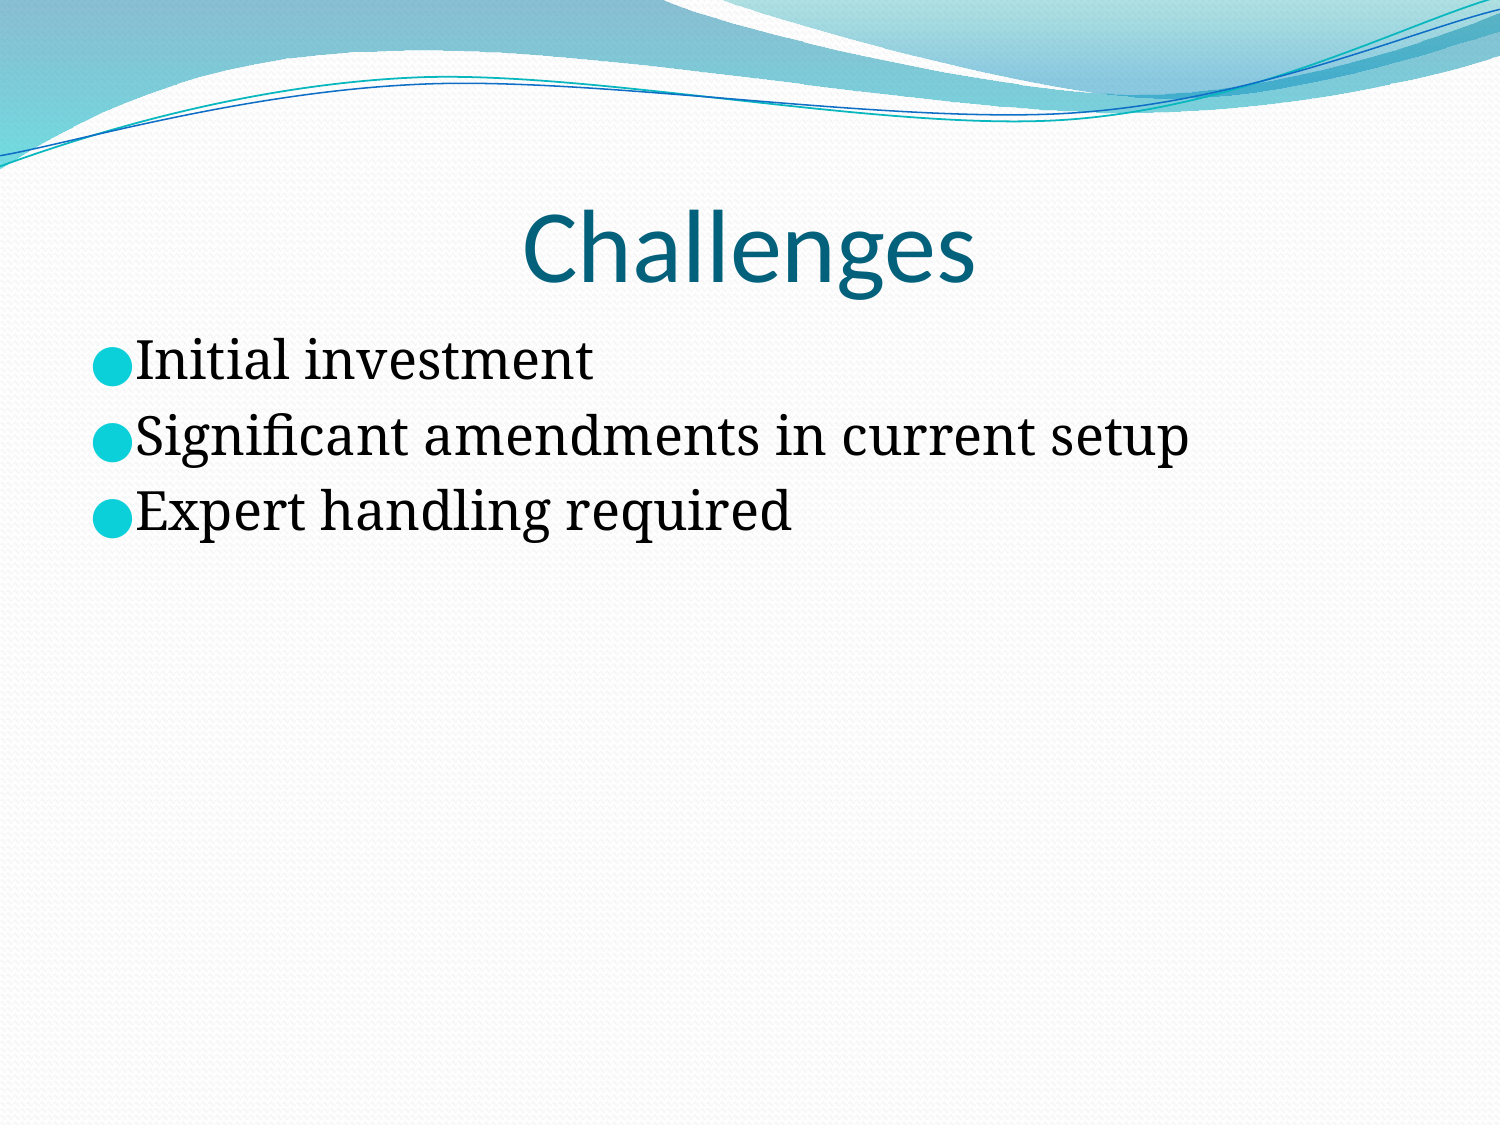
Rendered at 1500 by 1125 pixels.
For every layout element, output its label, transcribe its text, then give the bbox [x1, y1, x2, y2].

list Initial investment Significant amendments in current setup Expert handling required [75, 317, 1425, 1038]
title Challenges [75, 115, 1425, 303]
